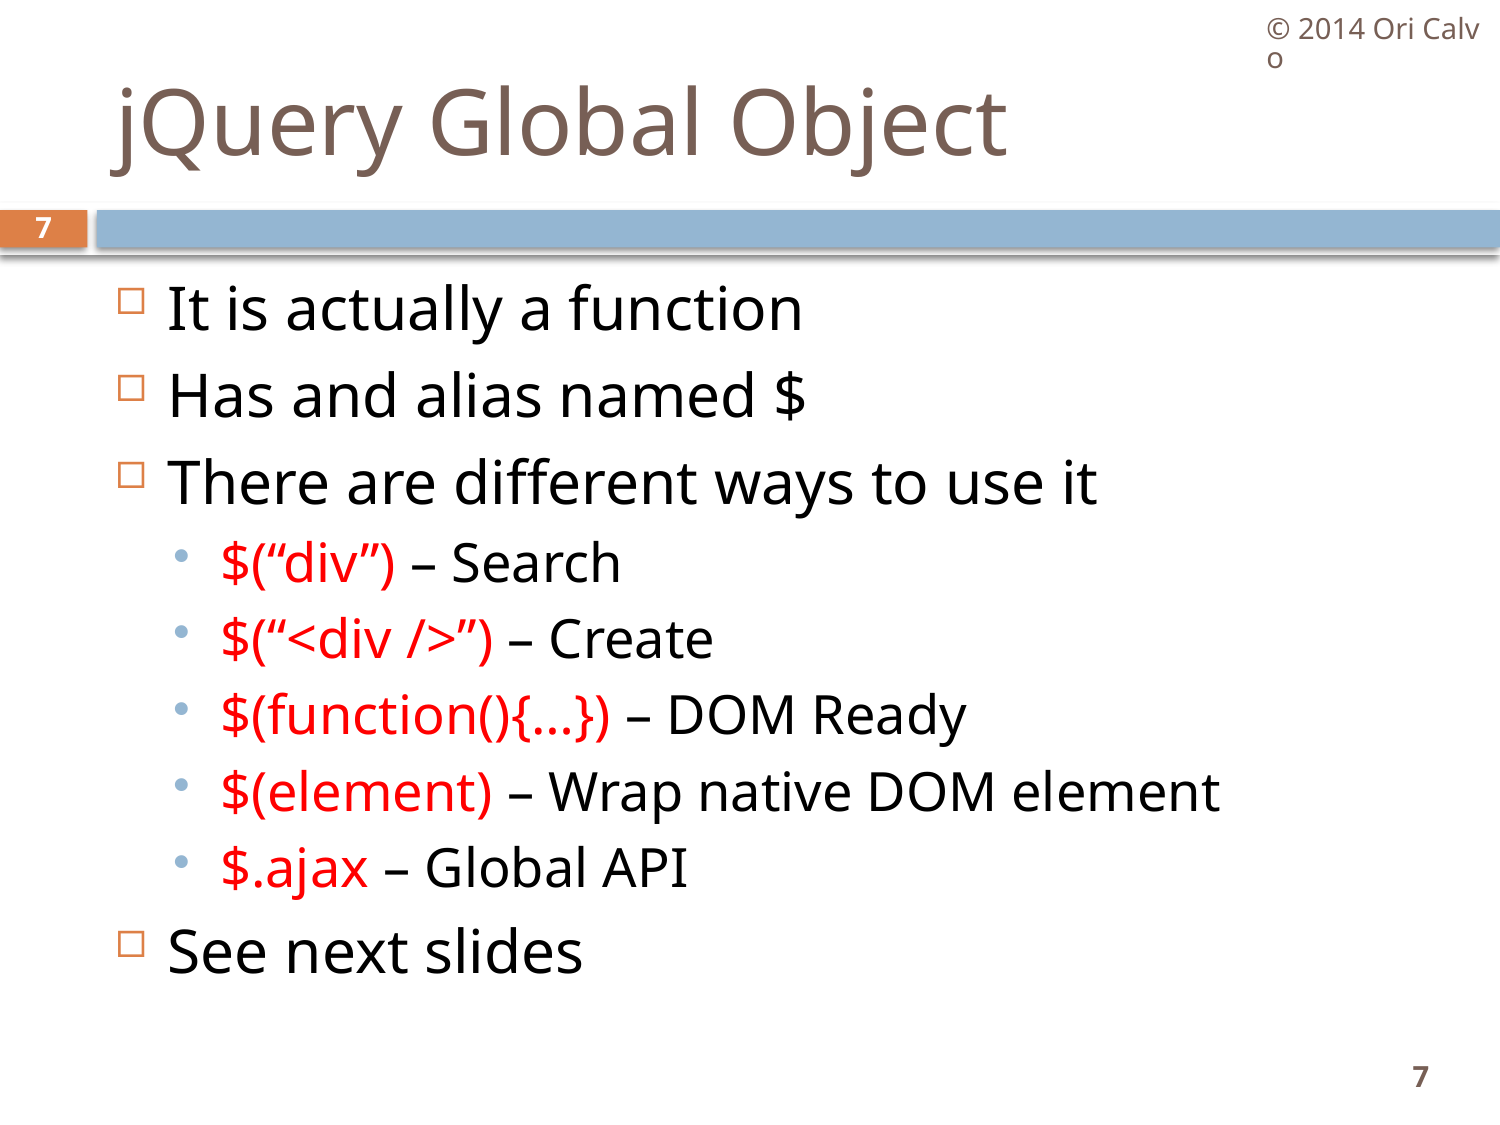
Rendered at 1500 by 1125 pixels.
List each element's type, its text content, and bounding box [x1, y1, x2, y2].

slide_number 7 [0, 208, 88, 249]
list It is actually a function Has and alias named $ There are different ways to use it $(“div”) – Search $(“<div />”) – Create $(function(){…}) – DOM Ready $(element) – Wrap native DOM element $.ajax – Global API See next slides [100, 262, 1438, 1000]
footer © 2014 Ori Calvo [1251, 0, 1500, 60]
title jQuery Global Object [100, 37, 1438, 200]
